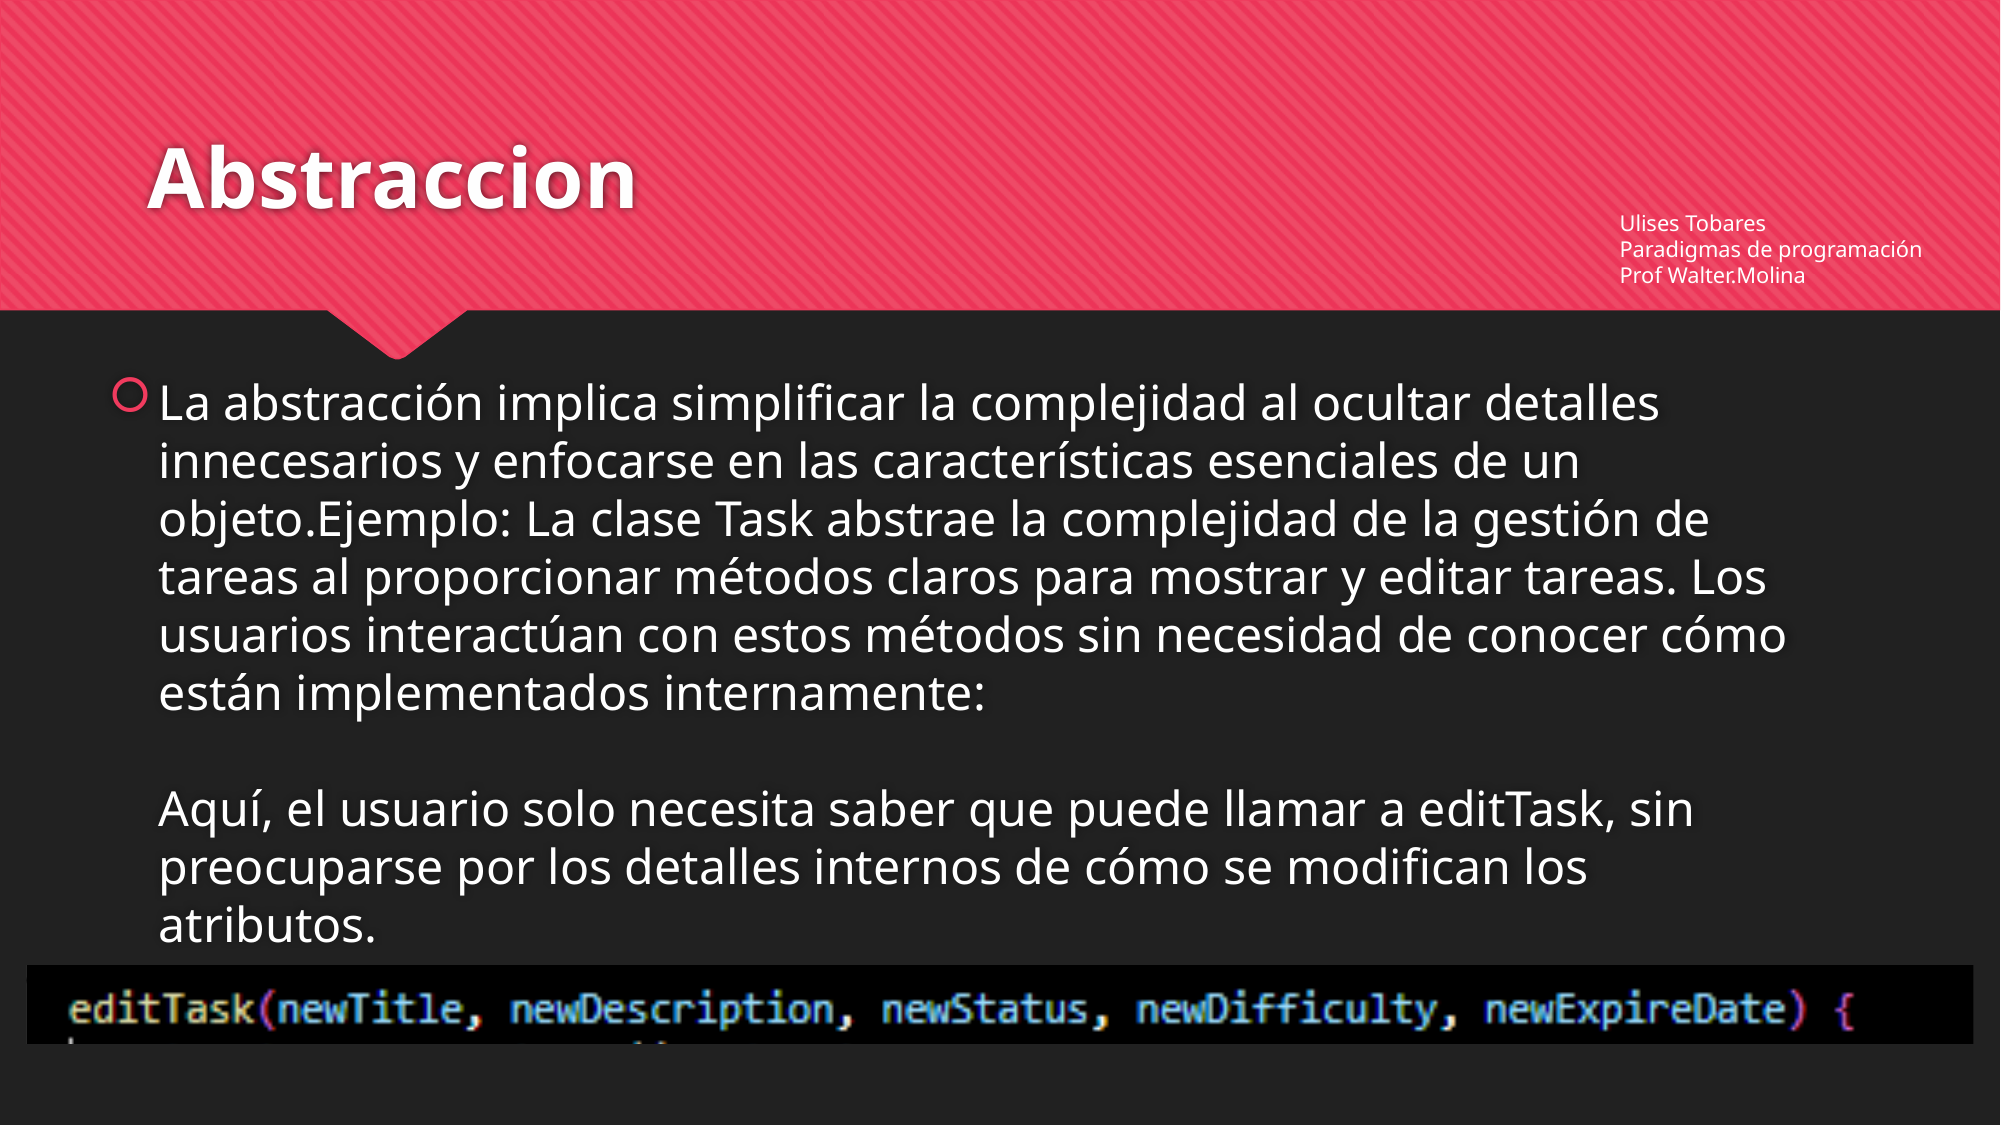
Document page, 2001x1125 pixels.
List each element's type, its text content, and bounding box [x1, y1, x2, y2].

list La abstracción implica simplificar la complejidad al ocultar detalles innecesarios y enfocarse en las características esenciales de un objeto.Ejemplo: La clase Task abstrae la complejidad de la gestión de tareas al proporcionar métodos claros para mostrar y editar tareas. Los usuarios interactúan con estos métodos sin necesidad de conocer cómo están implementados internamente: Aquí, el usuario solo necesita saber que puede llamar a editTask, sin preocuparse por los detalles internos de cómo se modifican los atributos. [93, 363, 1825, 960]
title Abstraccion [132, 73, 1868, 233]
text_box Ulises Tobares Paradigmas de programación Prof Walter.Molina [1604, 202, 2000, 341]
picture [26, 960, 1974, 1044]
